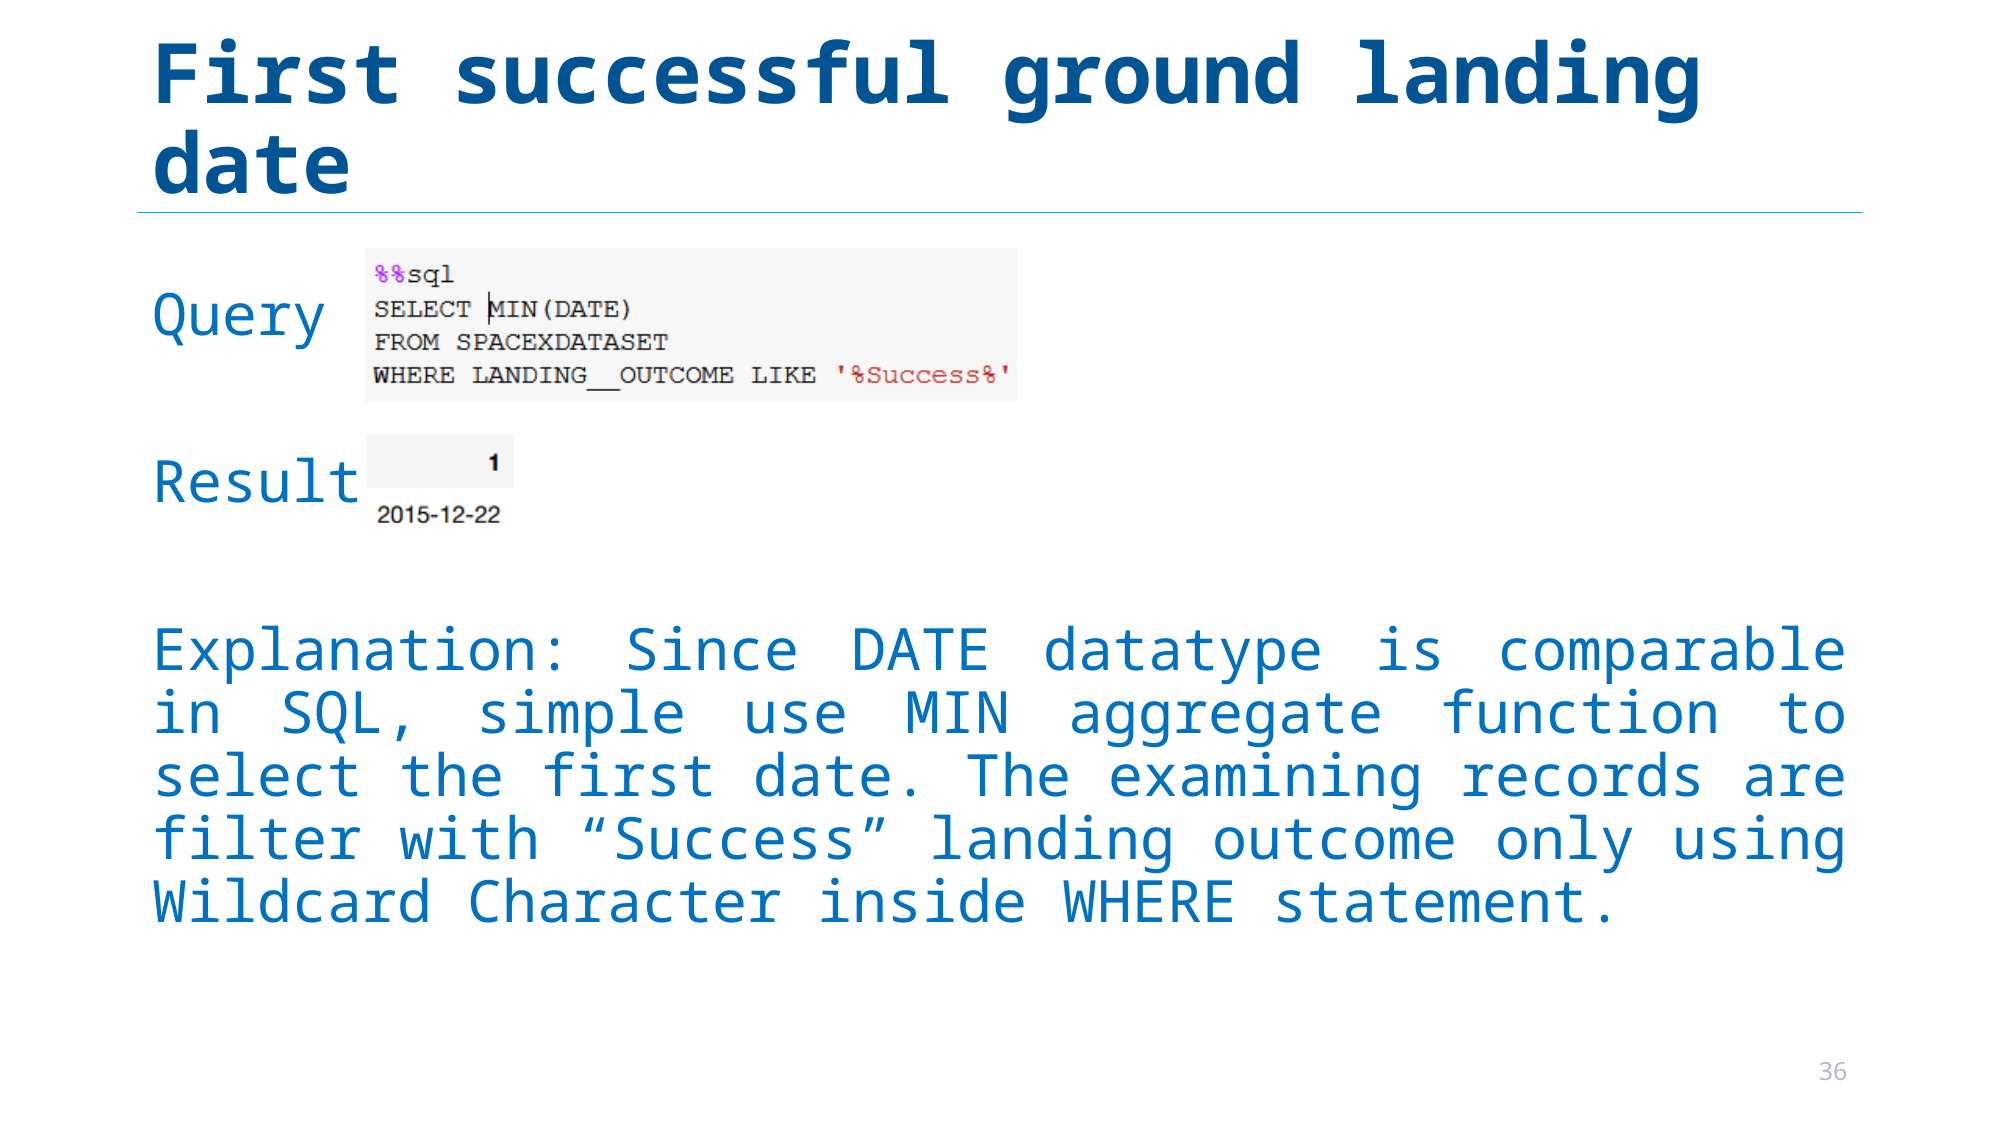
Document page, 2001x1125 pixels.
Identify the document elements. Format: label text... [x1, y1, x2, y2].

list Query Result Explanation: Since DATE datatype is comparable in SQL, simple use MIN aggregate function to select the first date. The examining records are filter with “Success” landing outcome only using Wildcard Character inside WHERE statement. [137, 277, 1863, 992]
picture [367, 433, 515, 542]
title First successful ground landing date [137, 13, 1863, 231]
picture [365, 248, 1018, 402]
slide_number 36 [1412, 1042, 1863, 1103]
